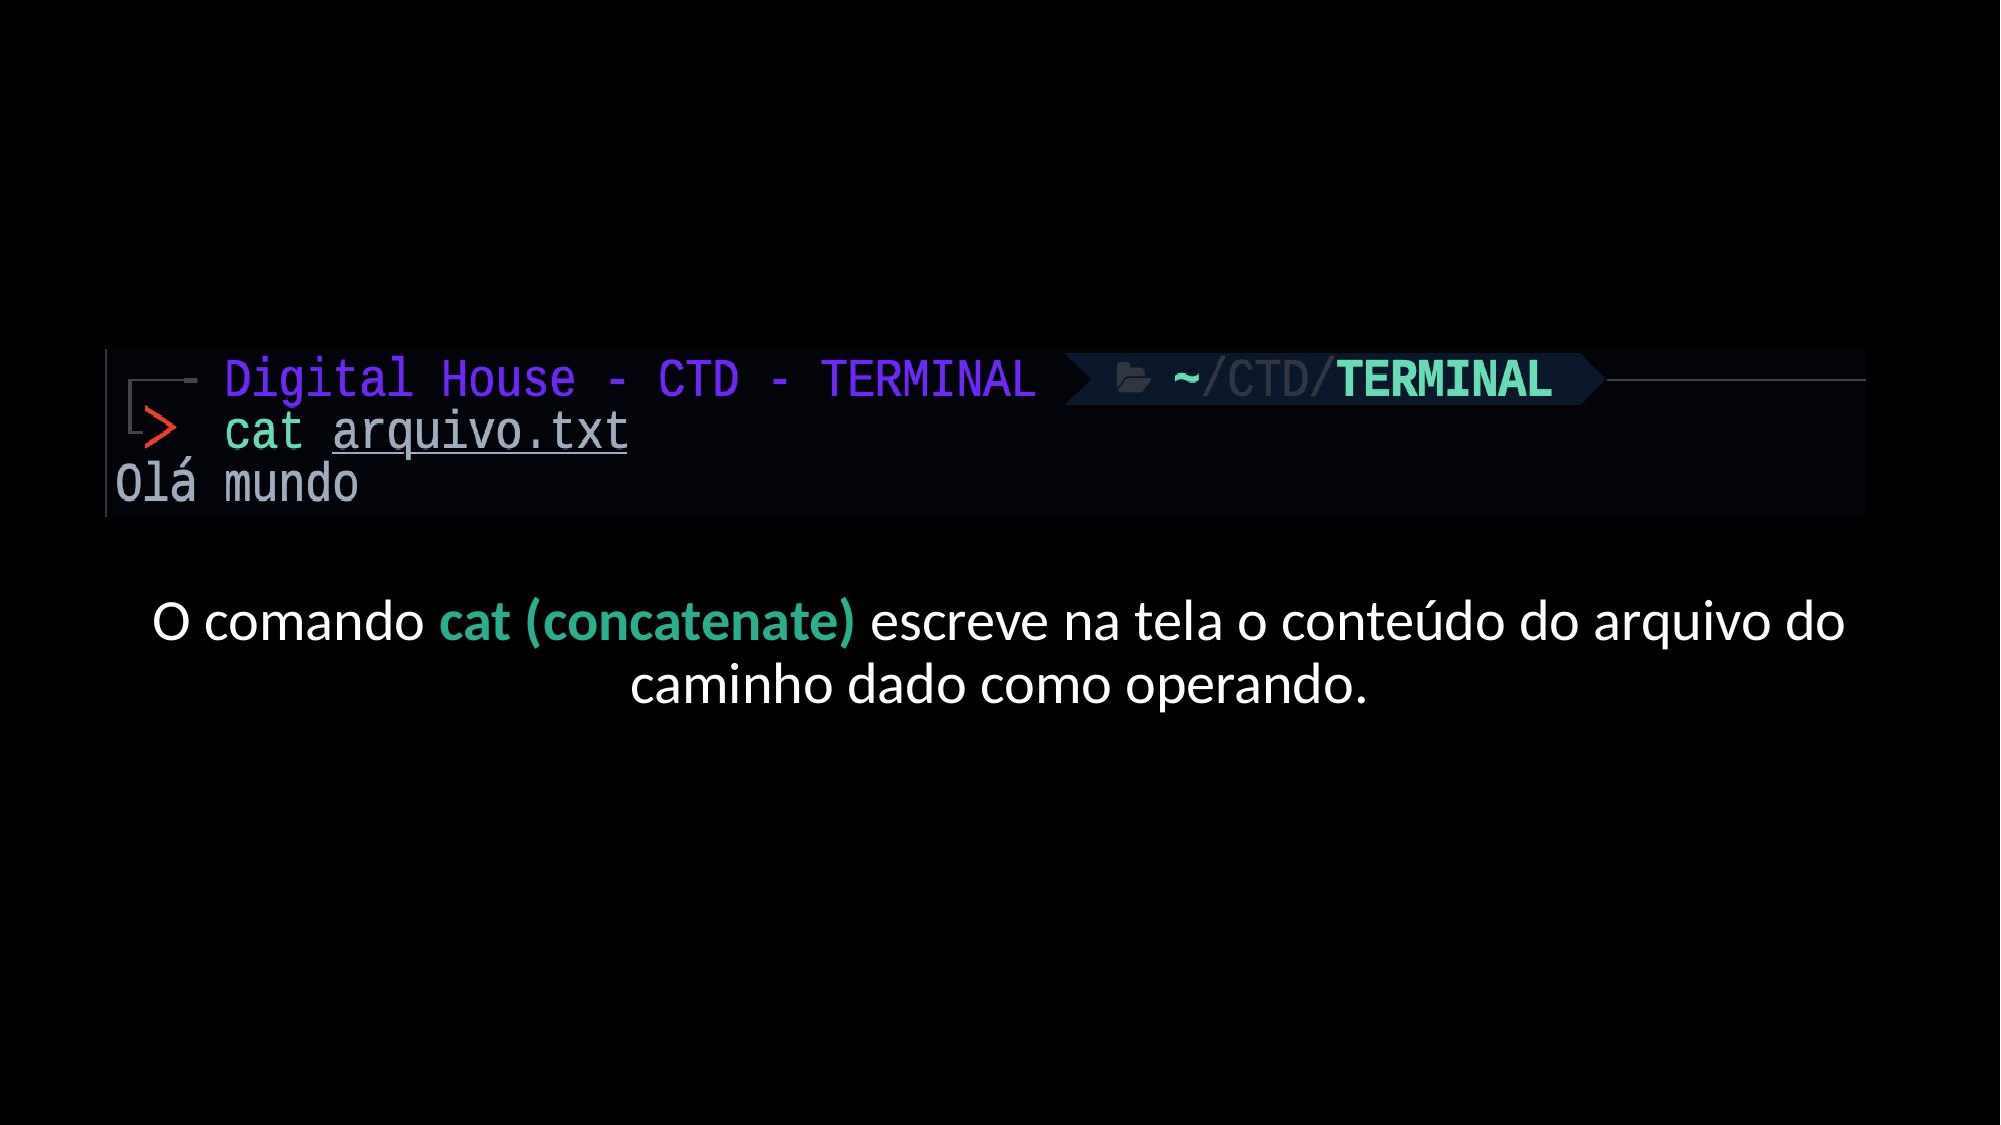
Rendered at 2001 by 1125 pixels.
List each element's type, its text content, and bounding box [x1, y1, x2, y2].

picture [105, 349, 1866, 517]
subtitle O comando cat (concatenate) escreve na tela o conteúdo do arquivo do caminho dado como operando. [72, 582, 1928, 726]
